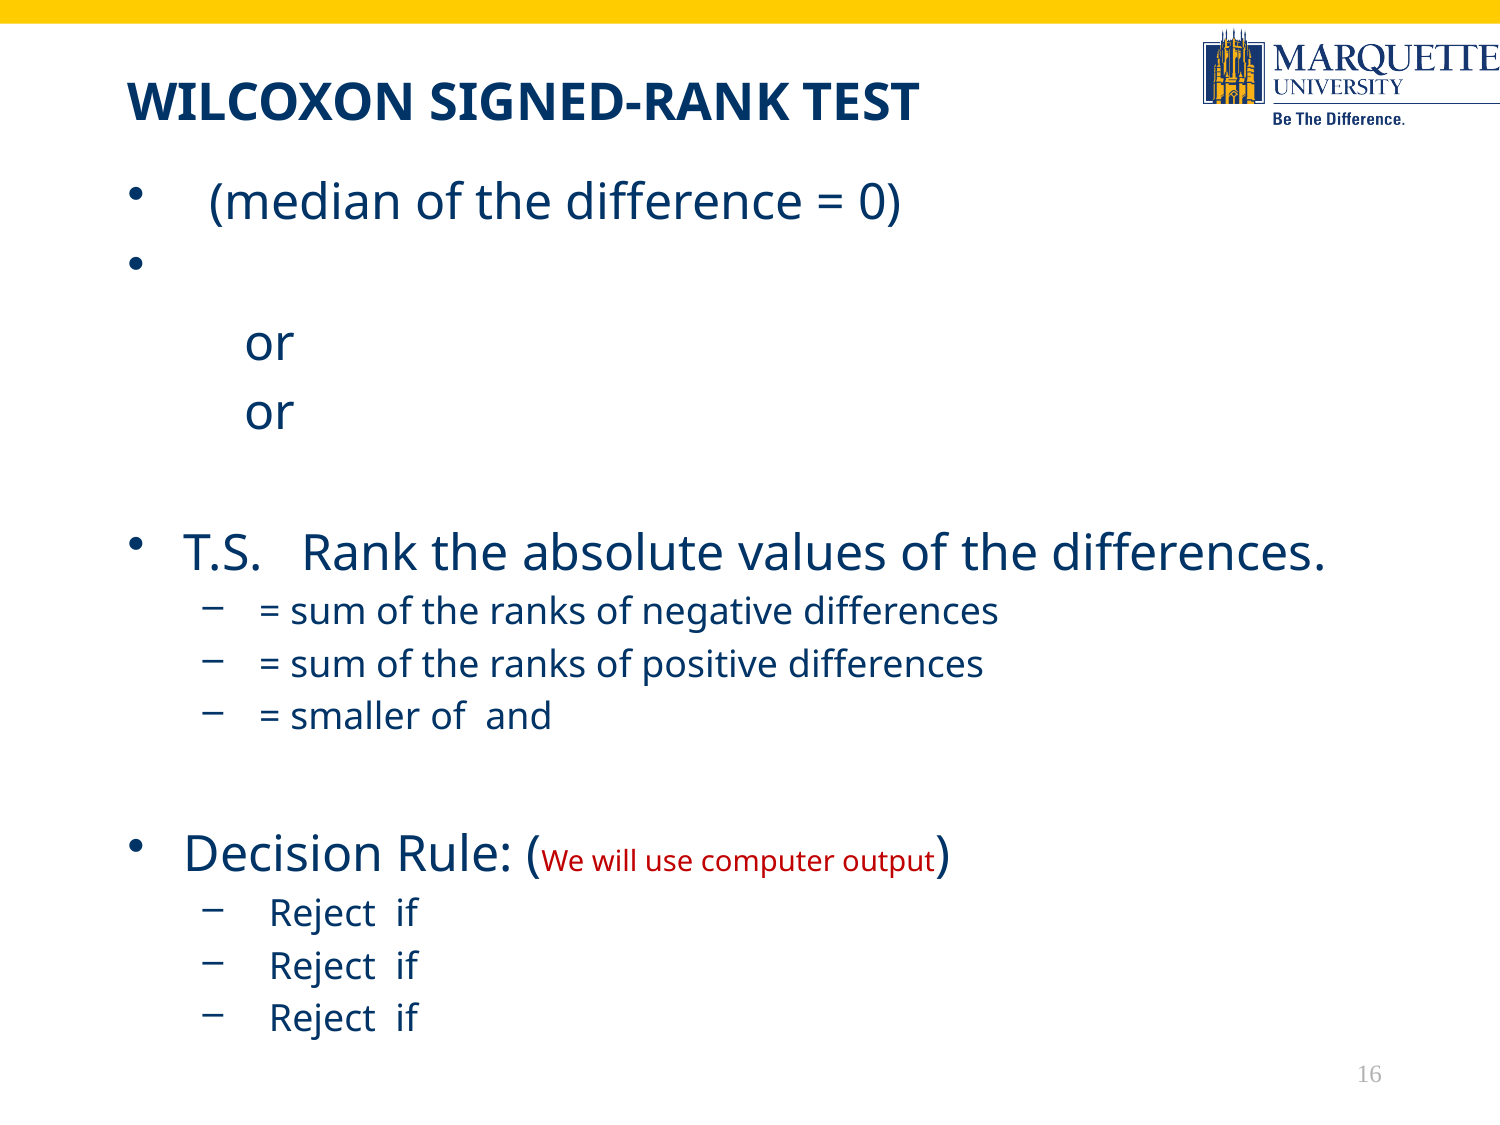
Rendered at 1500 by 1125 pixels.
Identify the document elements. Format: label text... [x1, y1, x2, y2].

slide_number 16 [1059, 1042, 1397, 1103]
title Wilcoxon Signed-Rank Test [112, 37, 1388, 163]
picture [1203, 27, 1500, 125]
